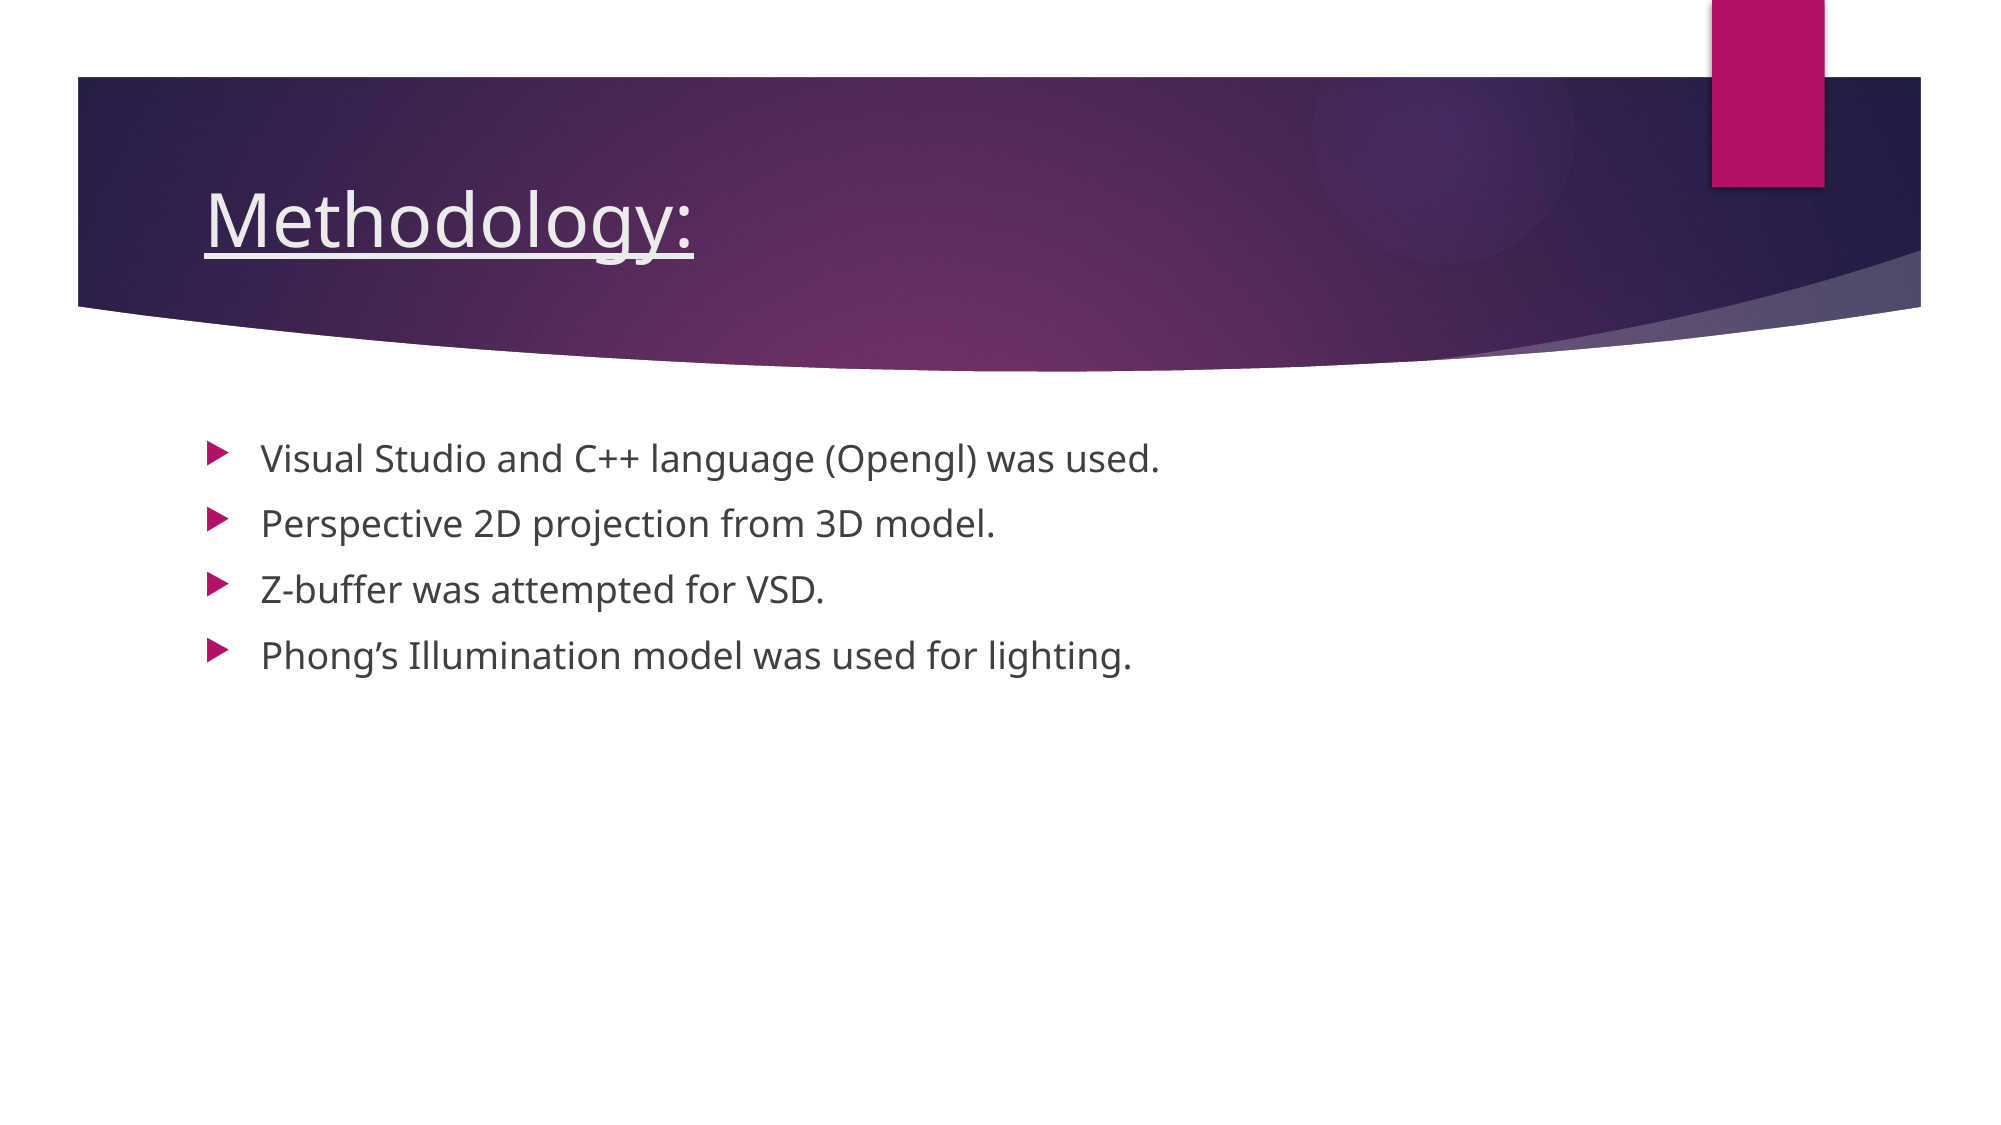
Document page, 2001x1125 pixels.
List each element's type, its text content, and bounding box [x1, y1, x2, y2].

title Methodology: [189, 159, 1627, 276]
list Visual Studio and C++ language (Opengl) was used. Perspective 2D projection from 3D model. Z-buffer was attempted for VSD. Phong’s Illumination model was used for lighting. [189, 427, 1638, 988]
